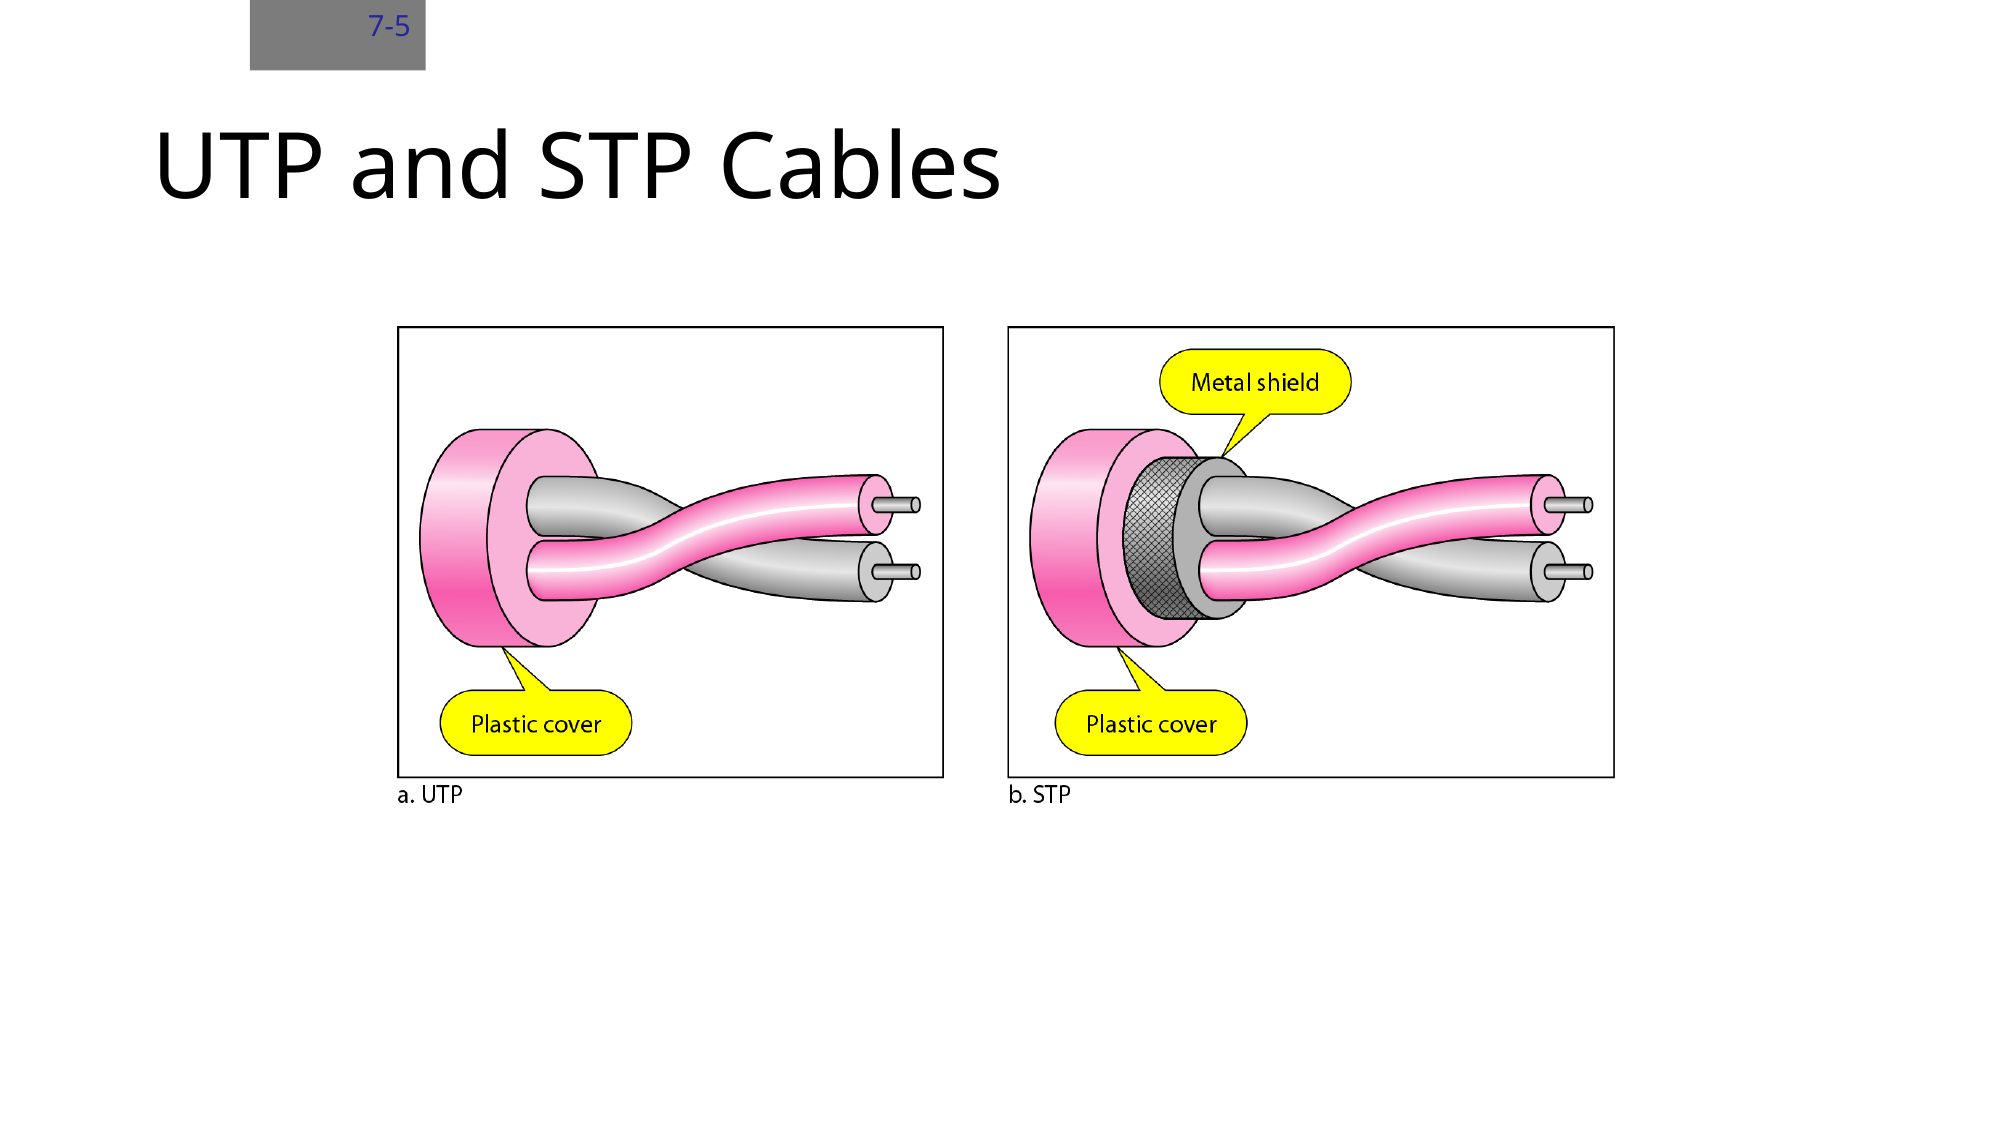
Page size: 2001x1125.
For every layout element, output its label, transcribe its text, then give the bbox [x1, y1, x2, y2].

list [397, 326, 1615, 810]
text_box 7-5 [249, 0, 426, 71]
title UTP and STP Cables [137, 59, 1863, 278]
